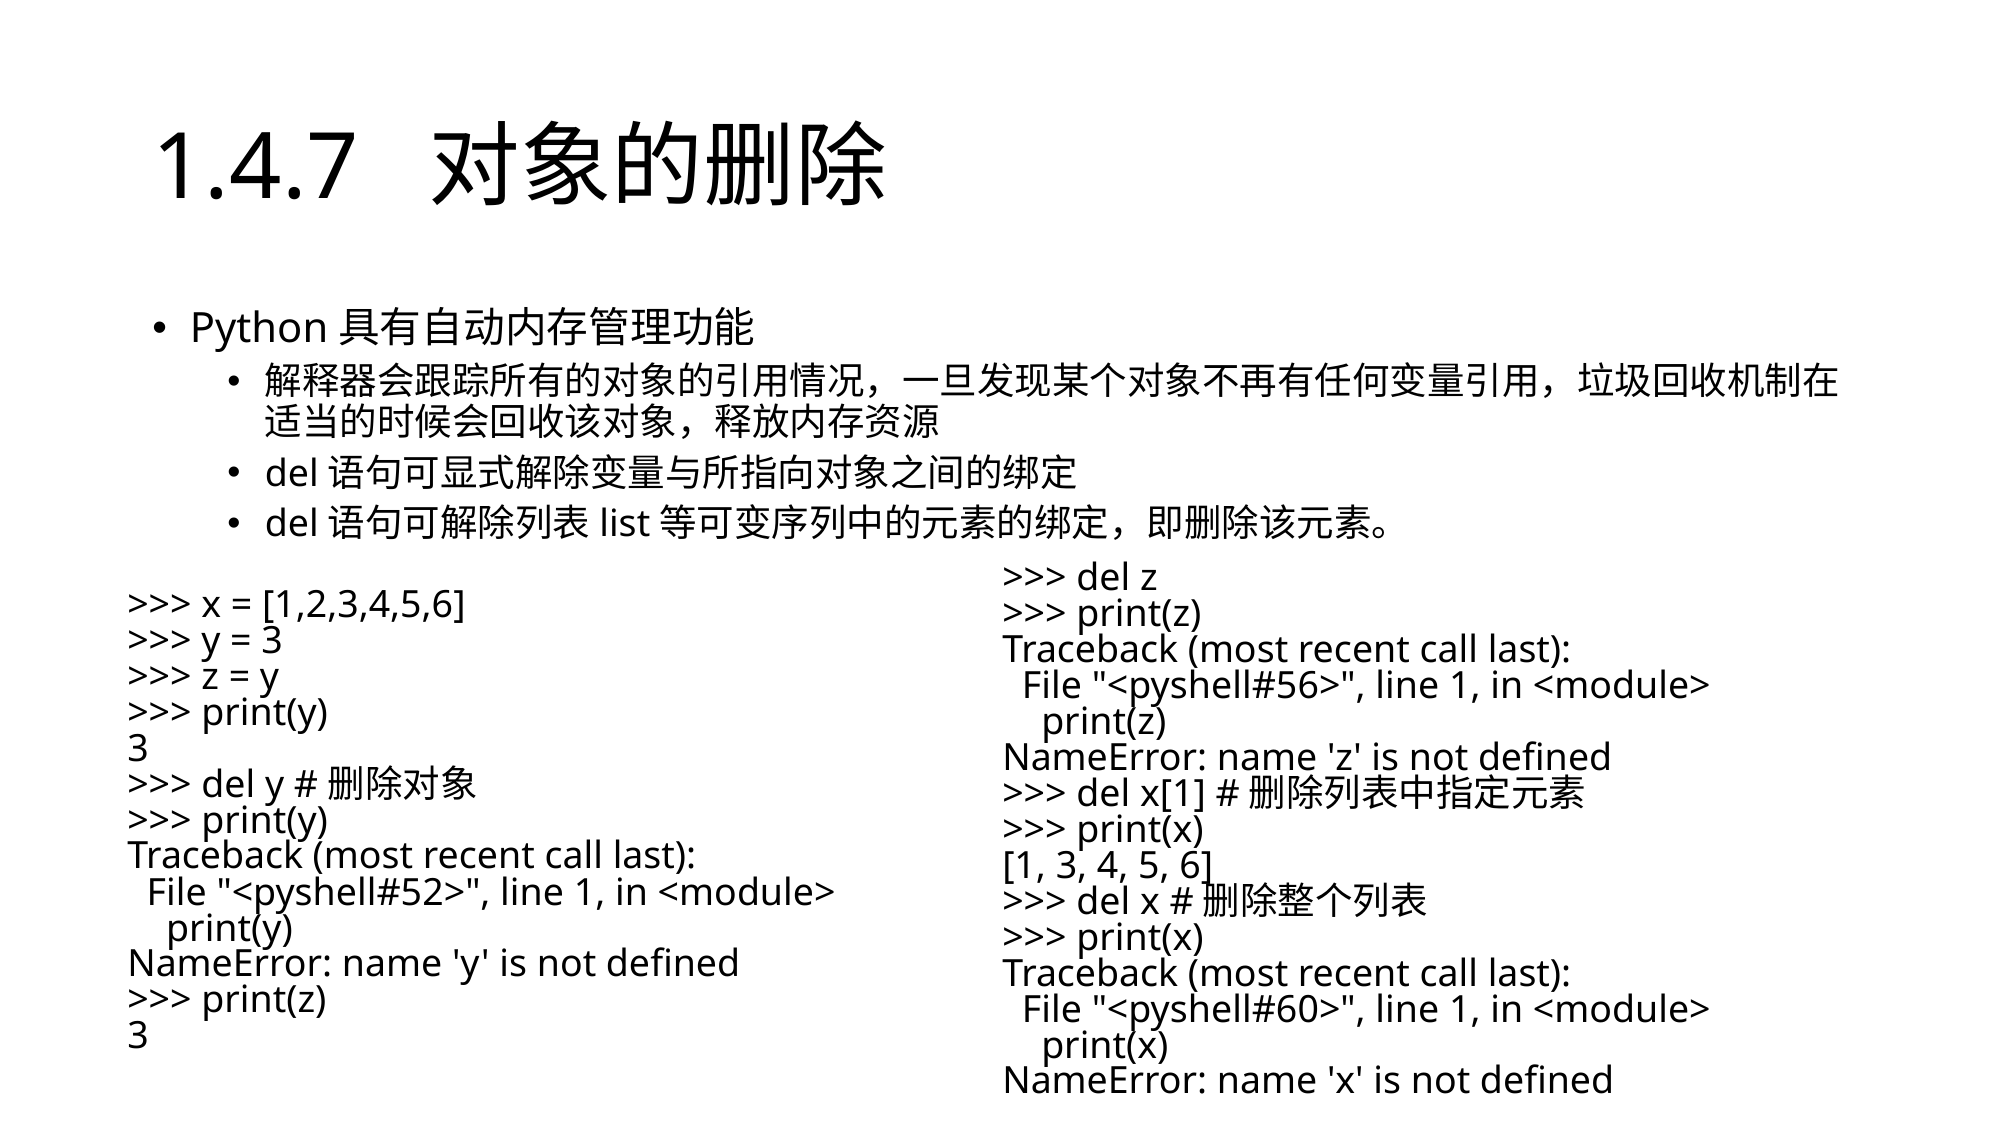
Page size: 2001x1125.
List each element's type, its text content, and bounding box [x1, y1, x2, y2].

text_box >>> del z >>> print(z) Traceback (most recent call last): File "<pyshell#56>", line 1, in <module> print(z) NameError: name 'z' is not defined >>> del x[1] #删除列表中指定元素 >>> print(x) [1, 3, 4, 5, 6] >>> del x #删除整个列表 >>> print(x) Traceback (most recent call last): File "<pyshell#60>", line 1, in <module> print(x) NameError: name 'x' is not defined [987, 554, 1988, 1109]
list Python具有自动内存管理功能 解释器会跟踪所有的对象的引用情况，一旦发现某个对象不再有任何变量引用，垃圾回收机制在适当的时候会回收该对象，释放内存资源 del语句可显式解除变量与所指向对象之间的绑定 del语句可解除列表list等可变序列中的元素的绑定，即删除该元素。 [137, 299, 1863, 581]
title 1.4.7 对象的删除 [137, 59, 1863, 278]
text_box >>> x = [1,2,3,4,5,6] >>> y = 3 >>> z = y >>> print(y) 3 >>> del y #删除对象 >>> print(y) Traceback (most recent call last): File "<pyshell#52>", line 1, in <module> print(y) NameError: name 'y' is not defined >>> print(z) 3 [112, 581, 987, 1064]
